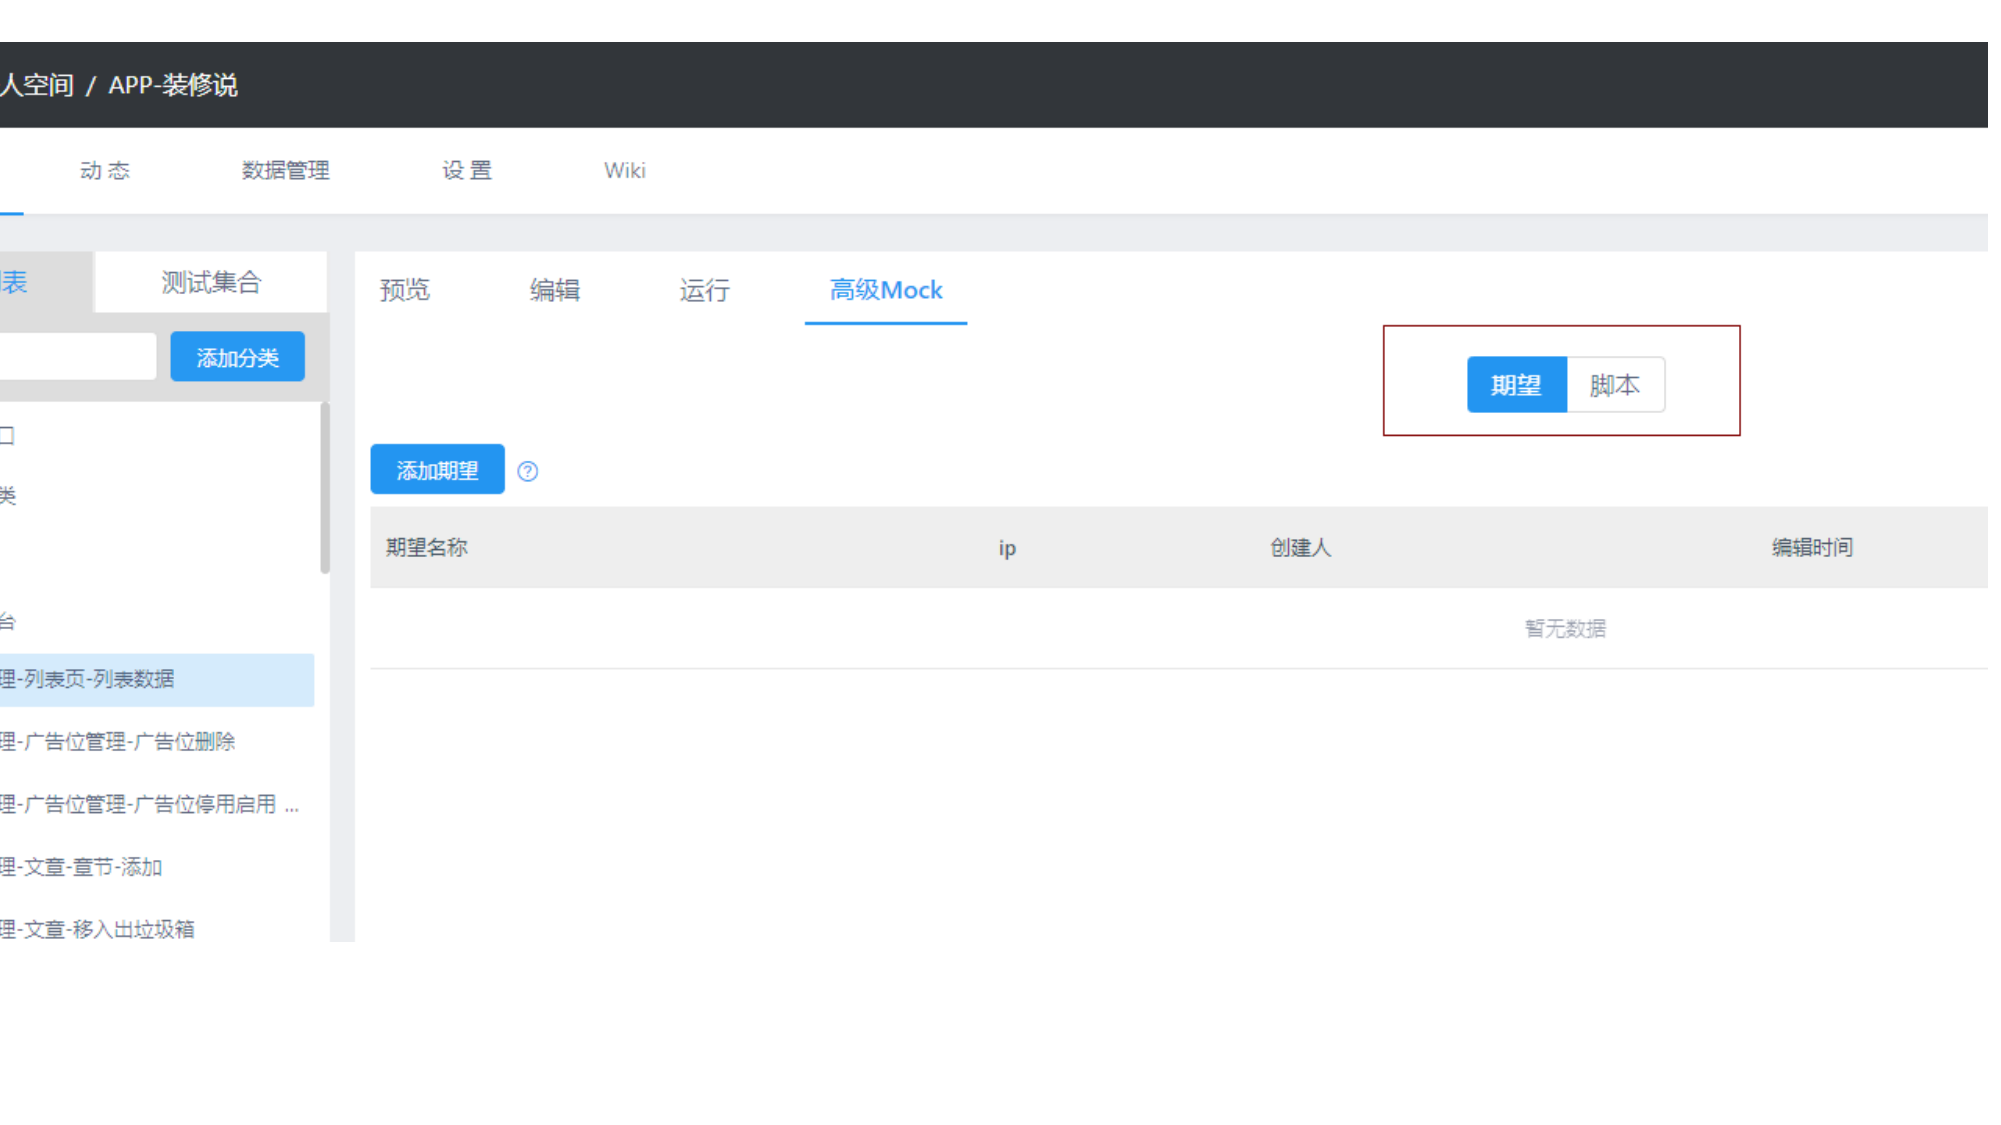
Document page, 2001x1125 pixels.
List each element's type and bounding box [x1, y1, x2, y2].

picture [0, 42, 1988, 942]
